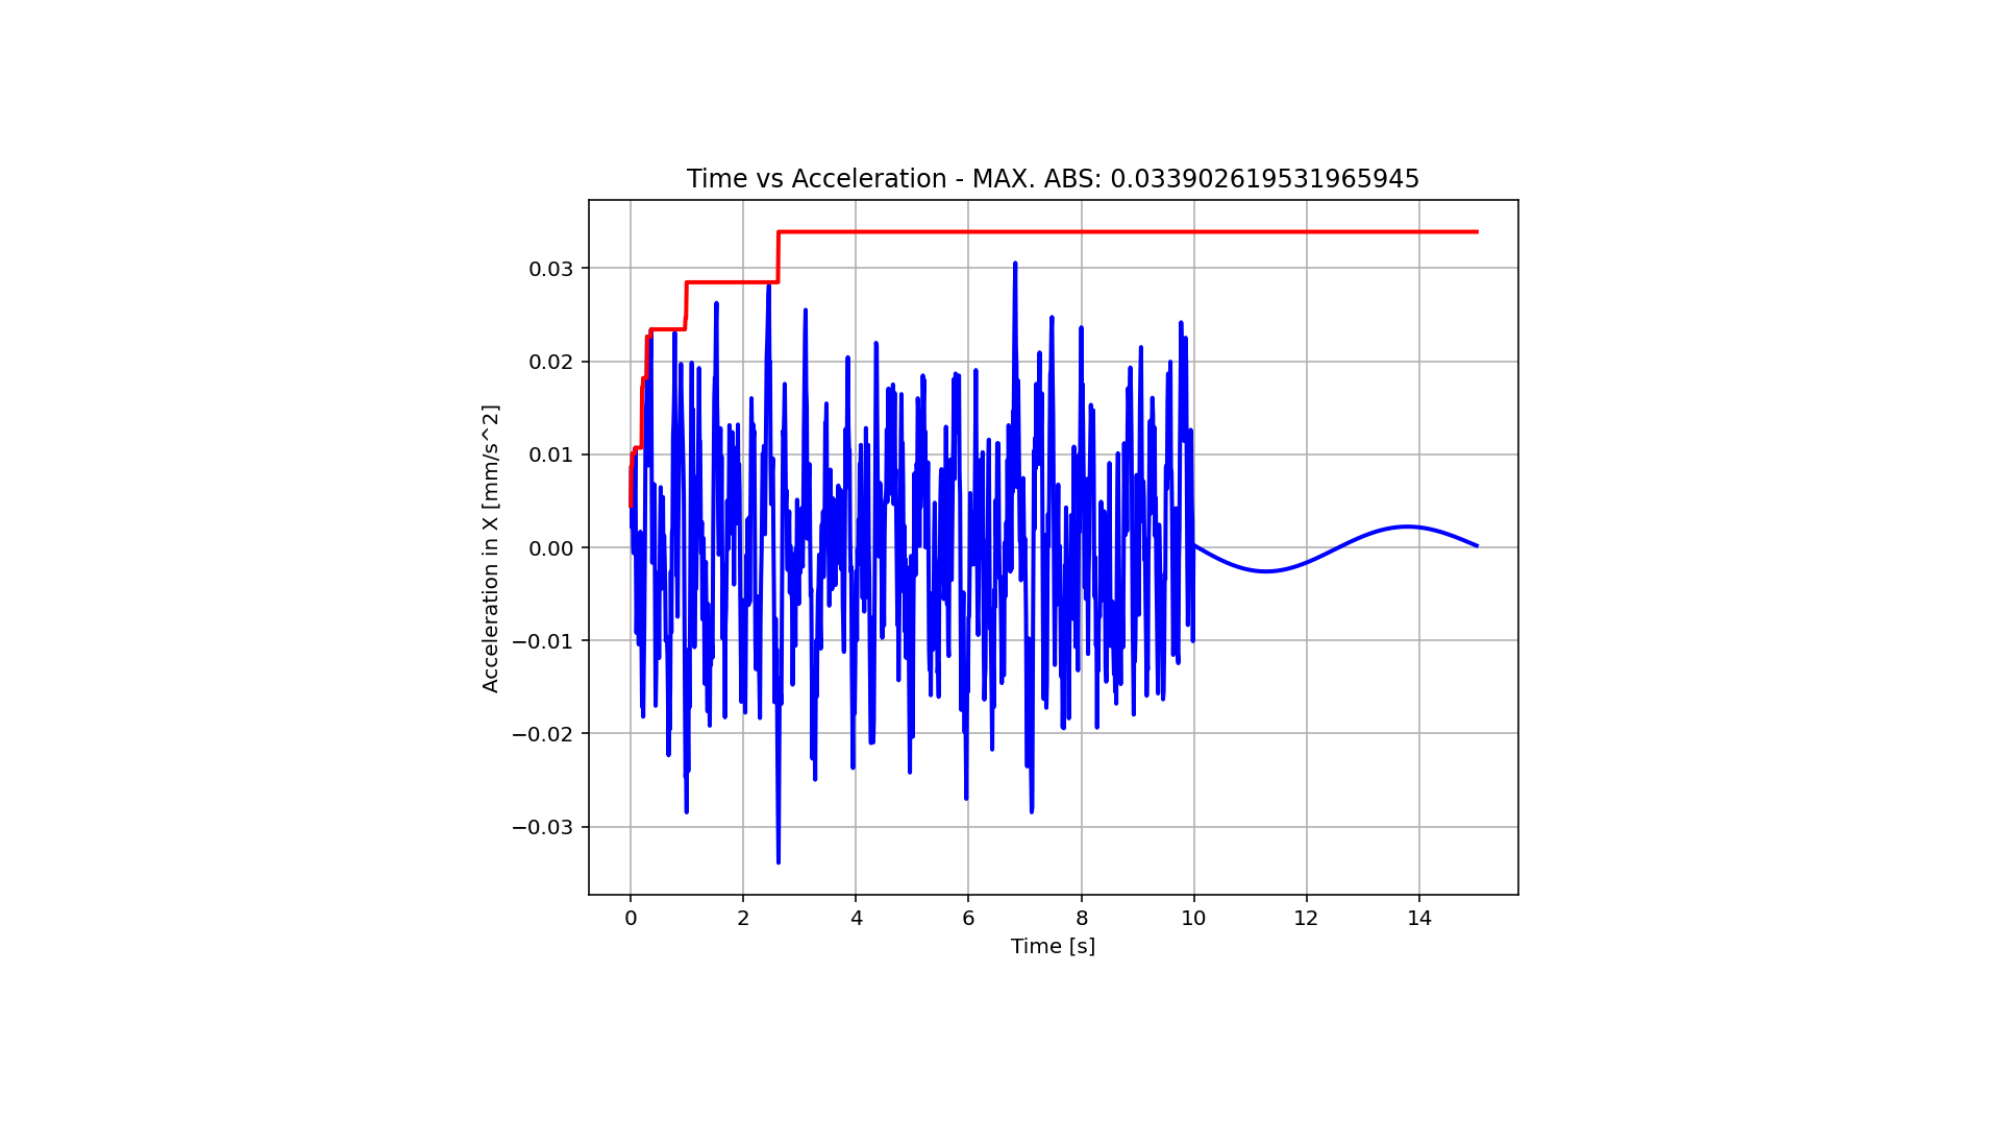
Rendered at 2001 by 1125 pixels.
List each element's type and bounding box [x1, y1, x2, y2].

picture [466, 153, 1534, 972]
